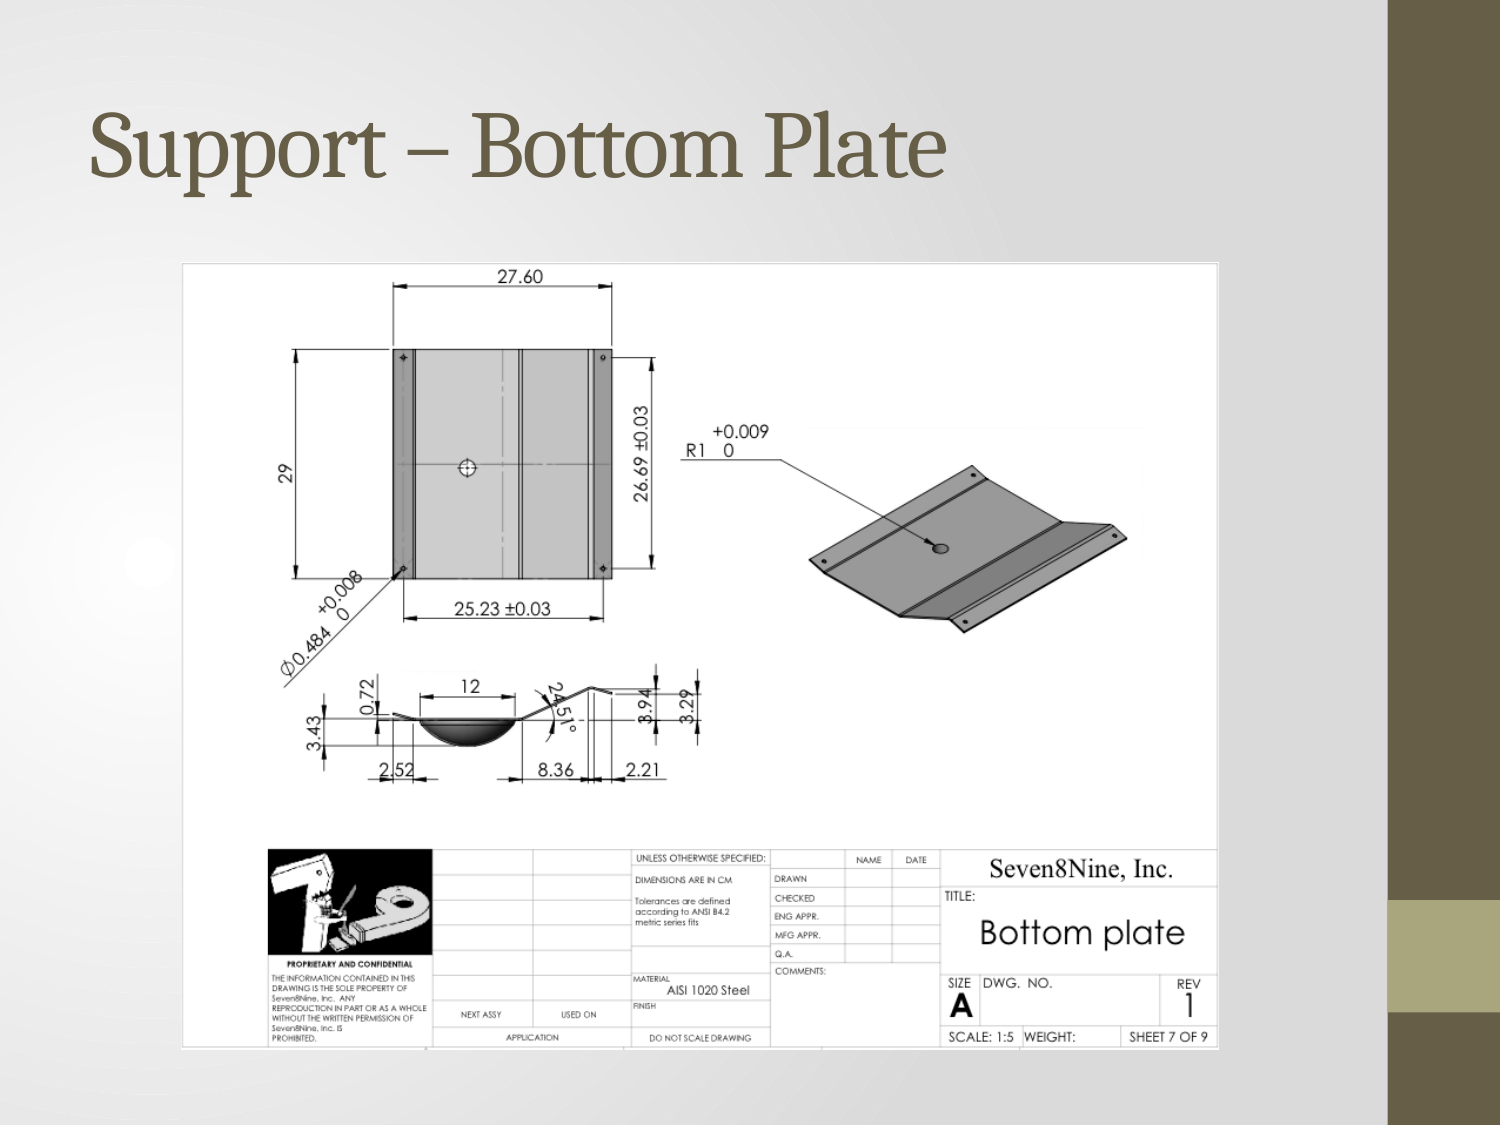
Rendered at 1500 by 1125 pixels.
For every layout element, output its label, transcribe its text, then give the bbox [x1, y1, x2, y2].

title Support – Bottom Plate [75, 45, 1325, 233]
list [74, 261, 1326, 1051]
